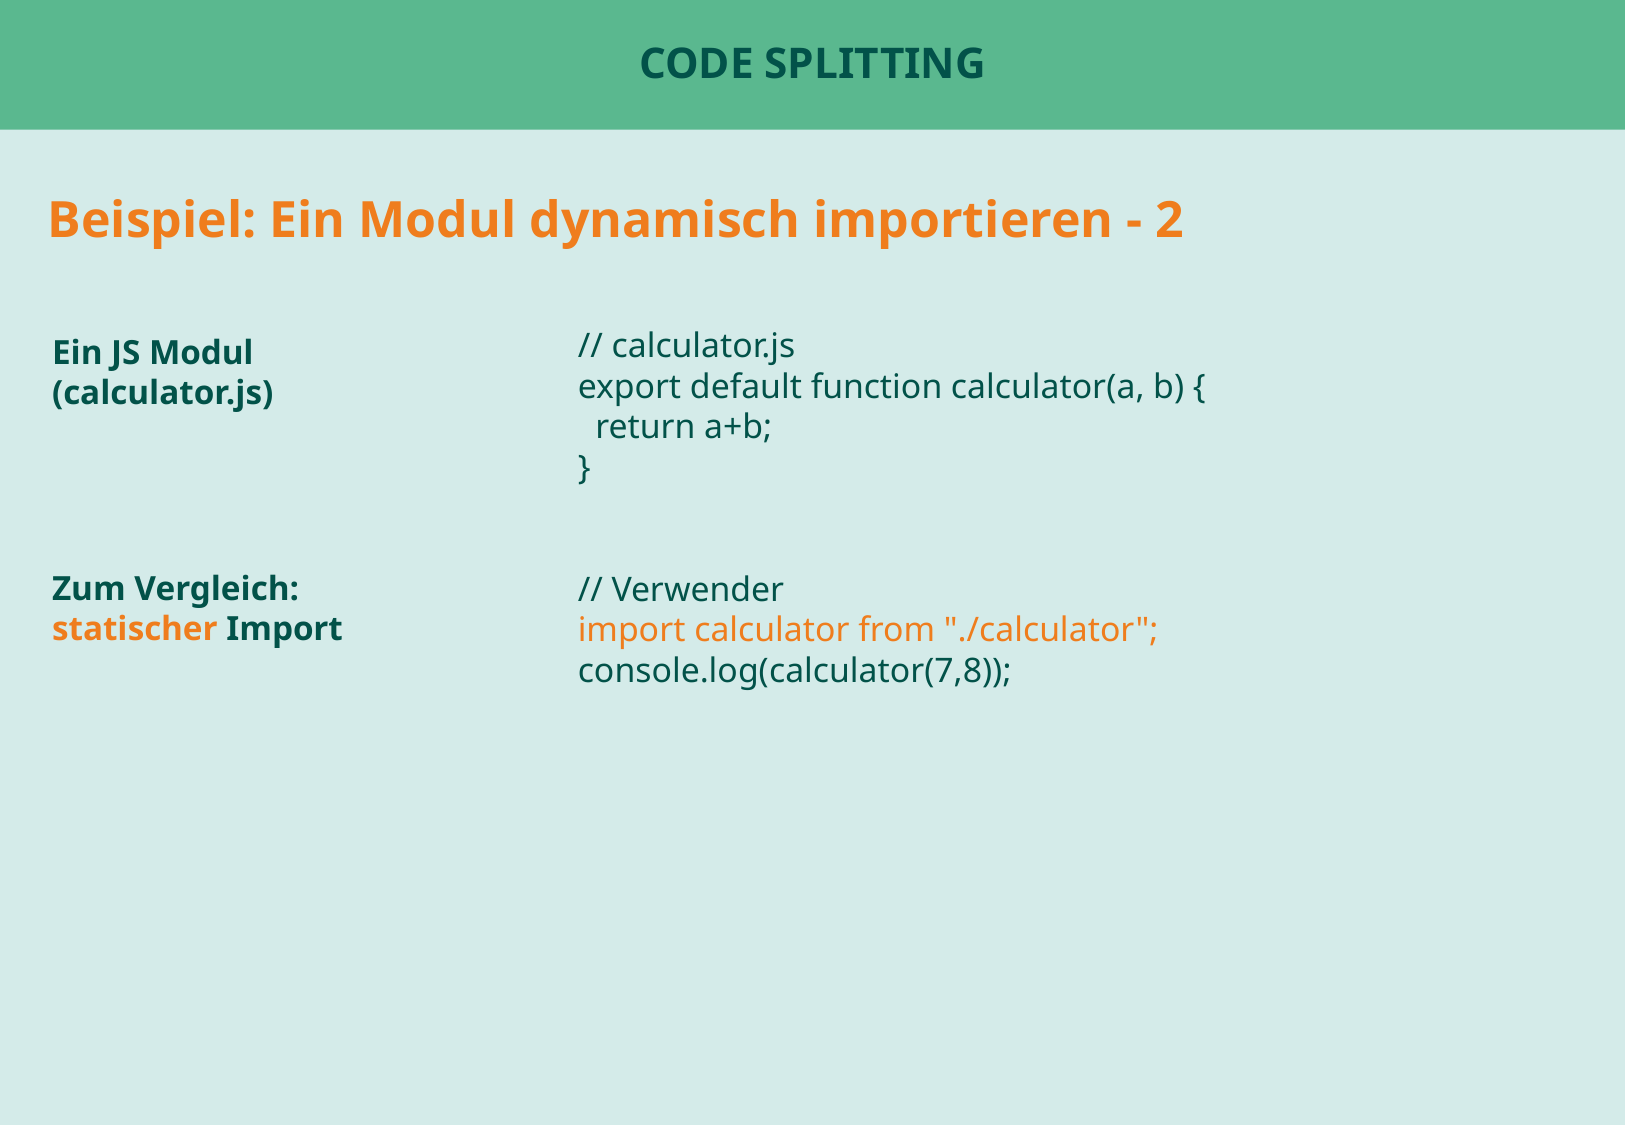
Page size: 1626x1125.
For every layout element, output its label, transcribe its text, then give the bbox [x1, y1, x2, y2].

text_box Zum Vergleich: statischer Import [37, 559, 438, 655]
text_box // calculator.js export default function calculator(a, b) { return a+b; } // Verwender import calculator from "./calculator"; console.log(calculator(7,8)); [577, 327, 1568, 811]
title Code Splitting [0, 0, 1625, 130]
text_box Beispiel: Ein Modul dynamisch importieren - 2 [33, 168, 1592, 327]
text_box Ein JS Modul (calculator.js) [37, 327, 438, 419]
